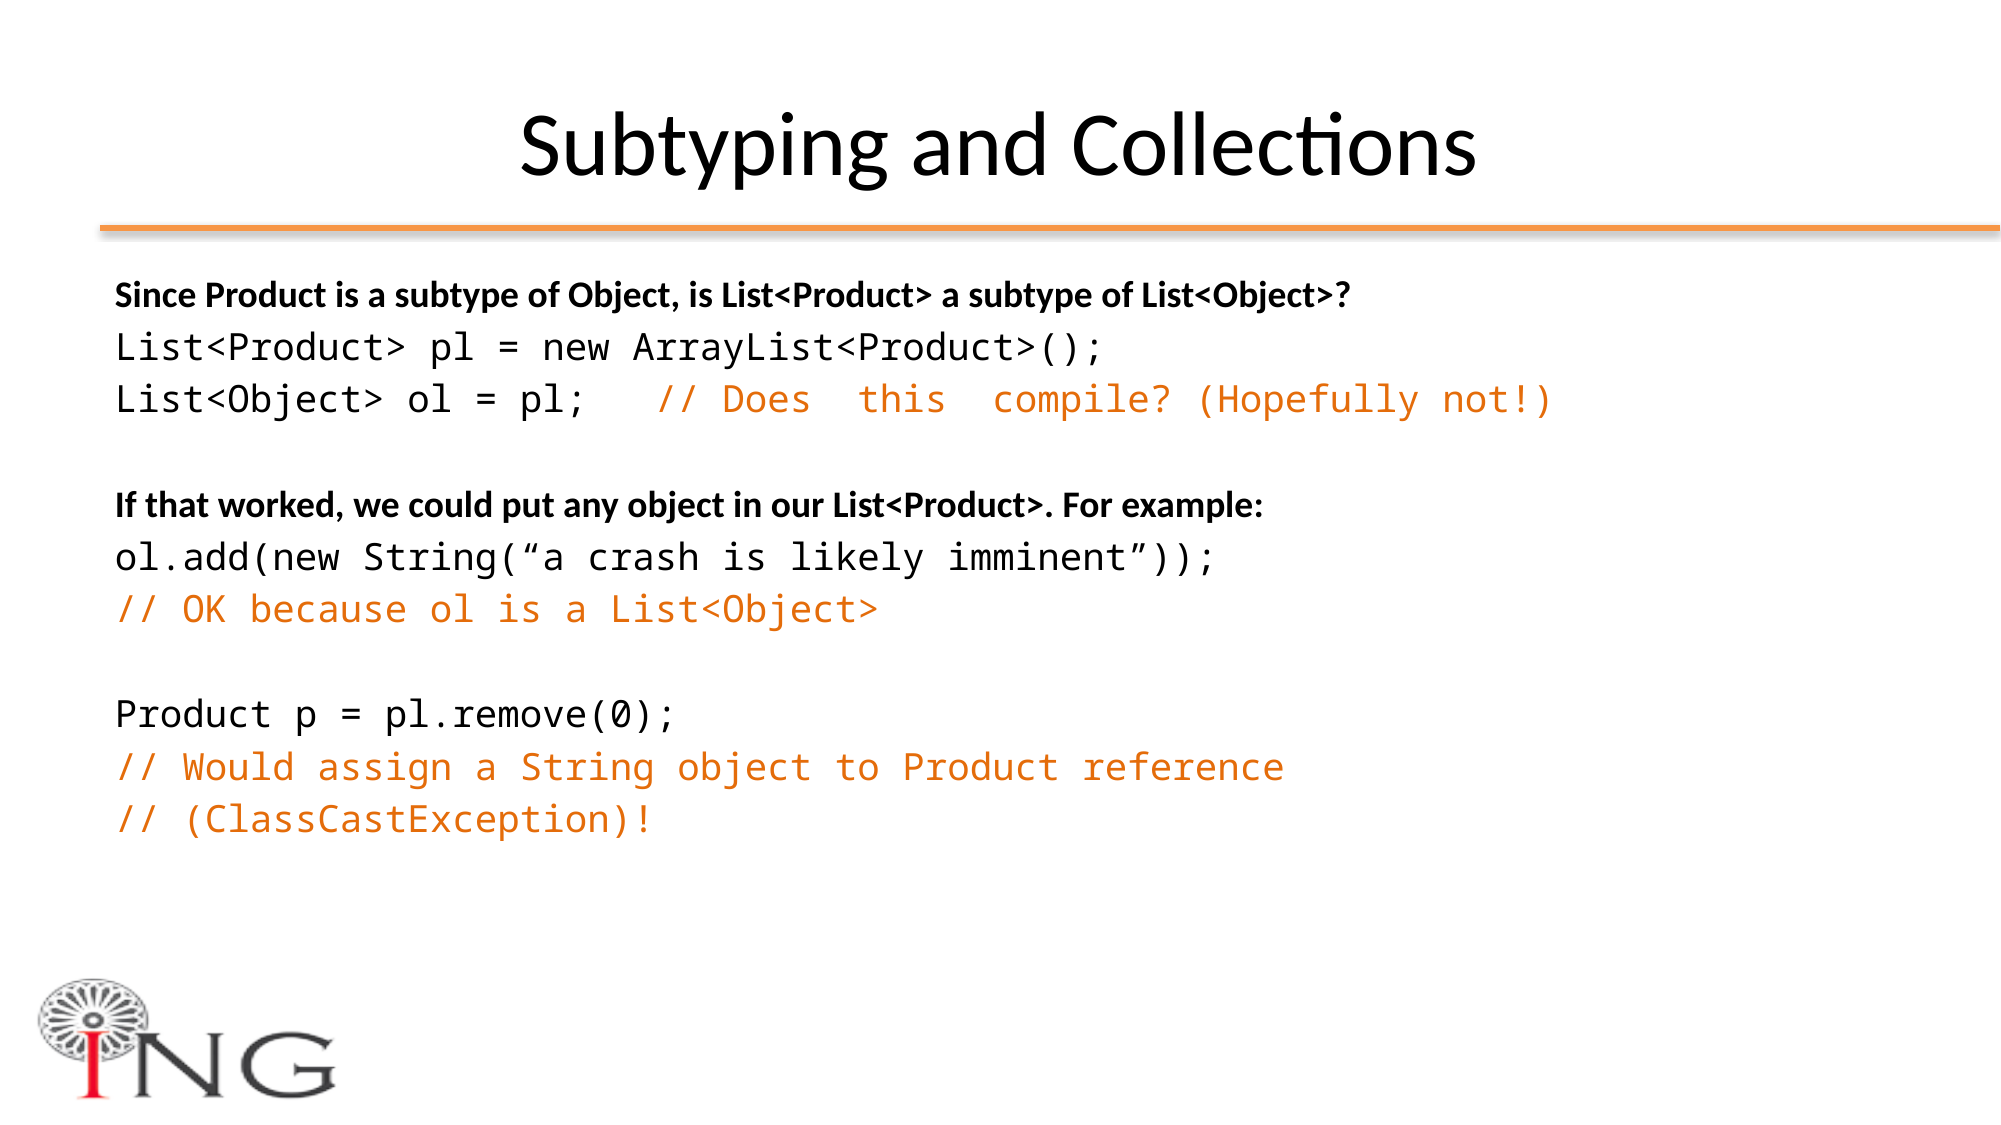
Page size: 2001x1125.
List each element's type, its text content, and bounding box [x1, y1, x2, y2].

picture [5, 956, 375, 1125]
list Since Product is a subtype of Object, is List<Product> a subtype of List<Object>? List<Product> pl = new ArrayList<Product>(); List<Object> ol = pl; // Does this compile? (Hopefully not!) If that worked, we could put any object in our List<Product>. For example: ol.add(new String(“a crash is likely imminent”)); // OK because ol is a List<Object> Product p = pl.remove(0); // Would assign a String object to Product reference // (ClassCastException)! [99, 262, 1900, 1005]
title Subtyping and Collections [99, 45, 1900, 233]
